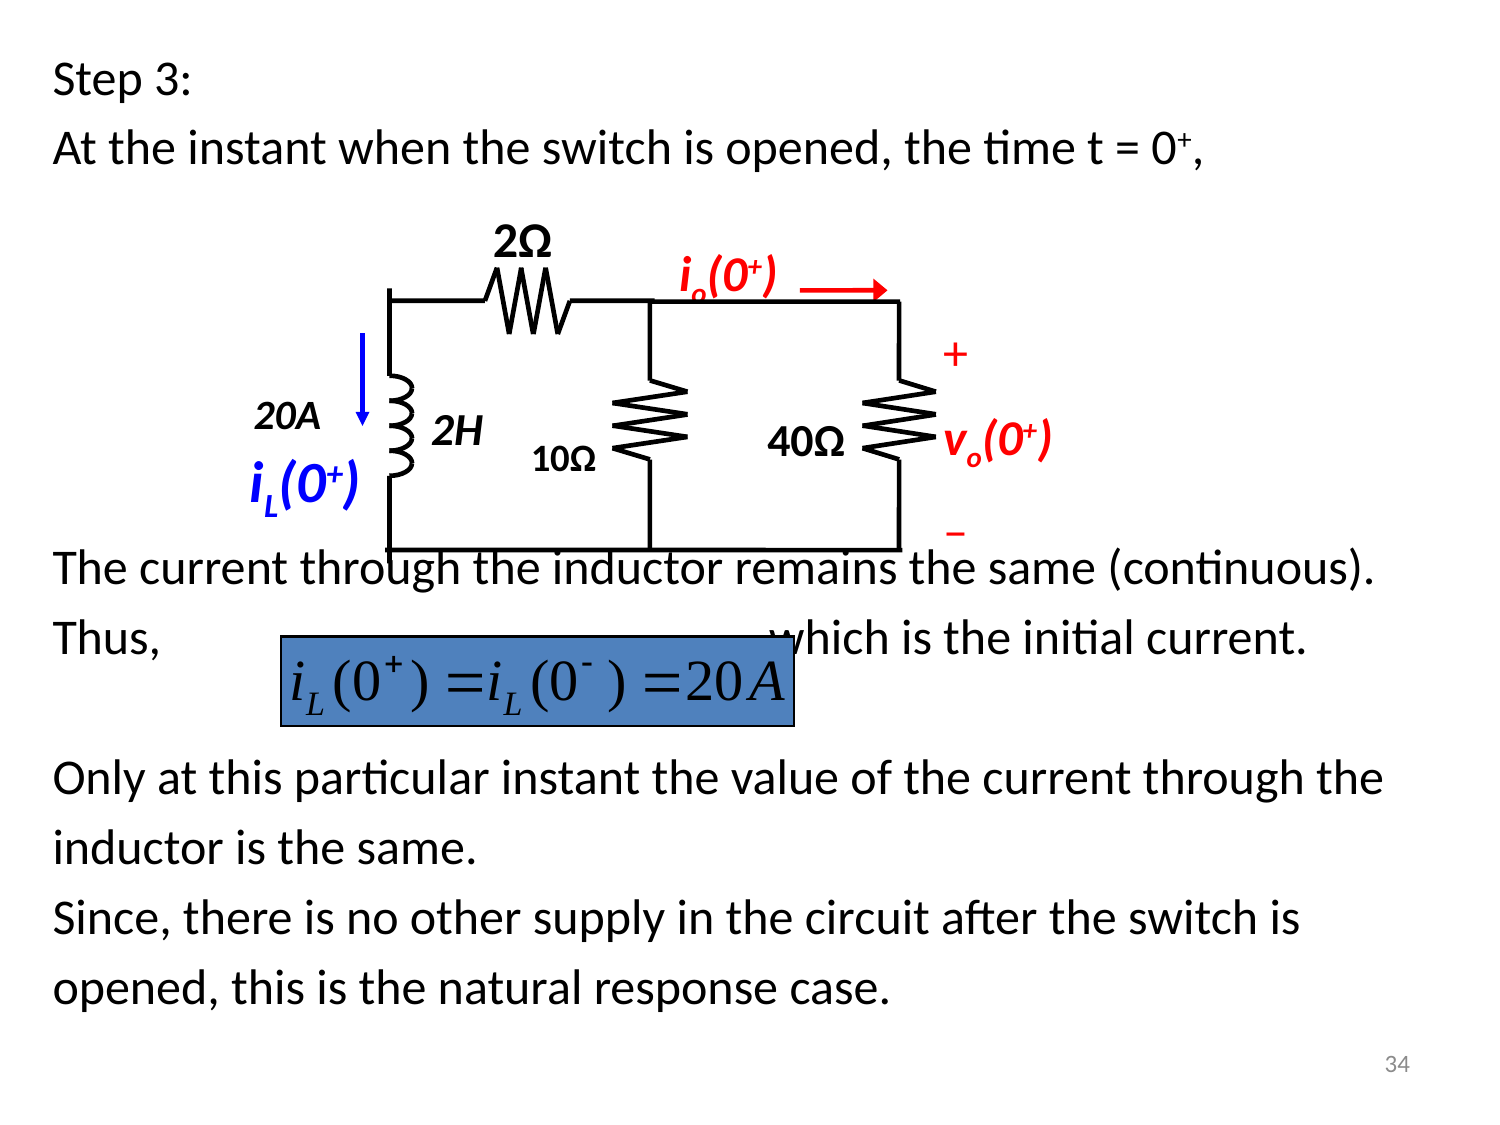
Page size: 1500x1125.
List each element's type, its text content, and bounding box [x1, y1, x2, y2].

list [282, 637, 793, 726]
list Step 3: At the instant when the switch is opened, the time t = 0+, The current through the inductor remains the same (continuous). Thus, which is the initial current. Only at this particular instant the value of the current through the inductor is the same. Since, there is no other supply in the circuit after the switch is opened, this is the natural response case. [37, 37, 1463, 1075]
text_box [224, 199, 1072, 568]
slide_number 34 [1074, 1025, 1425, 1100]
